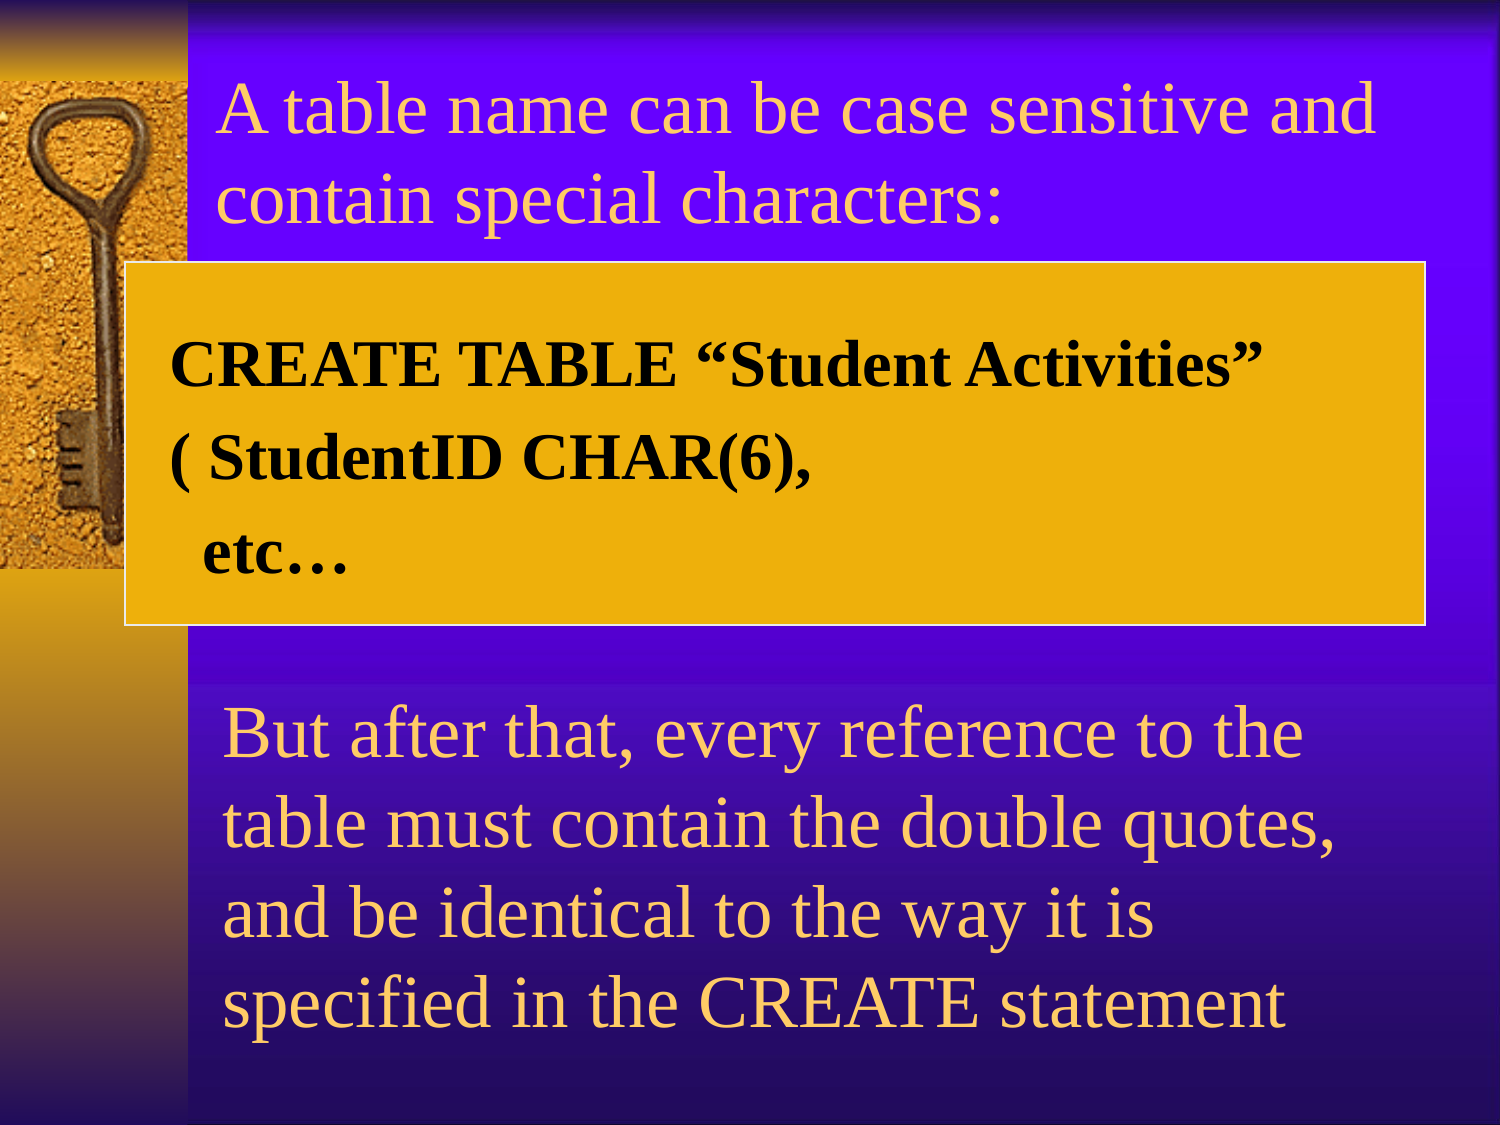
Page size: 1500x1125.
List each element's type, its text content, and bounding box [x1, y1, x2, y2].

title A table name can be case sensitive and contain special characters: [200, 50, 1475, 248]
picture [0, 0, 1500, 1125]
text_box [125, 262, 1425, 625]
text_box But after that, every reference to the table must contain the double quotes, and be identical to the way it is specified in the CREATE statement [207, 674, 1450, 1050]
list CREATE TABLE “Student Activities” ( StudentID CHAR(6), etc… [154, 312, 1480, 438]
